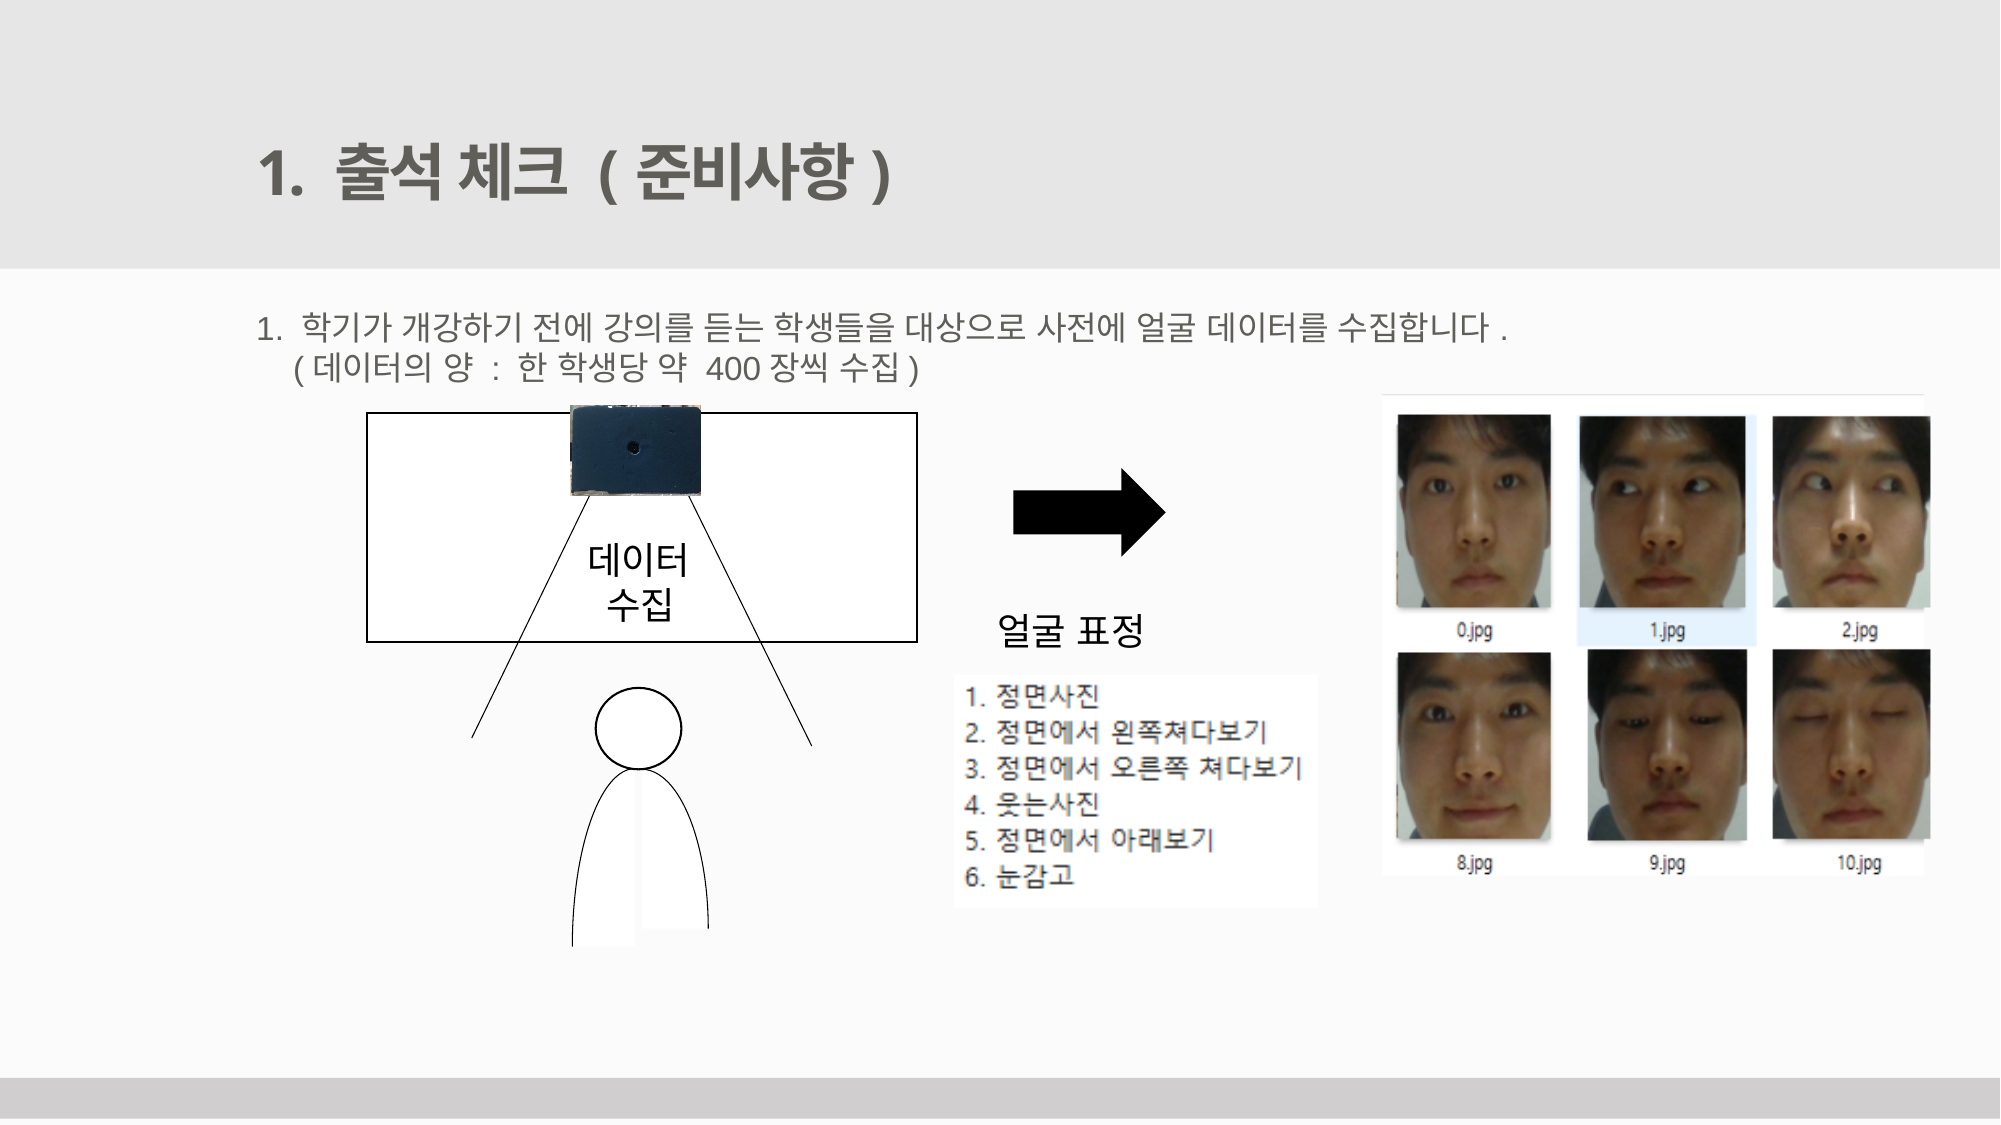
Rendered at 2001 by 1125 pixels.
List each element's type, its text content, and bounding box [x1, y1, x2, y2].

text_box 1. 출석 체크 (준비사항) [241, 125, 1634, 215]
text_box [0, 1077, 2000, 1120]
text_box 얼굴 표정 [982, 600, 1227, 661]
picture [954, 675, 1318, 909]
text_box [1013, 468, 1166, 557]
text_box [641, 770, 709, 929]
text_box 1. 학기가 개강하기 전에 강의를 듣는 학생들을 대상으로 사전에 얼굴 데이터를 수집합니다. (데이터의 양 : 한 학생당 약 400장씩 수집) [241, 299, 1950, 394]
picture [1379, 394, 1950, 881]
text_box [0, 0, 2000, 270]
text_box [366, 412, 918, 770]
picture [570, 405, 701, 497]
text_box [571, 770, 636, 947]
